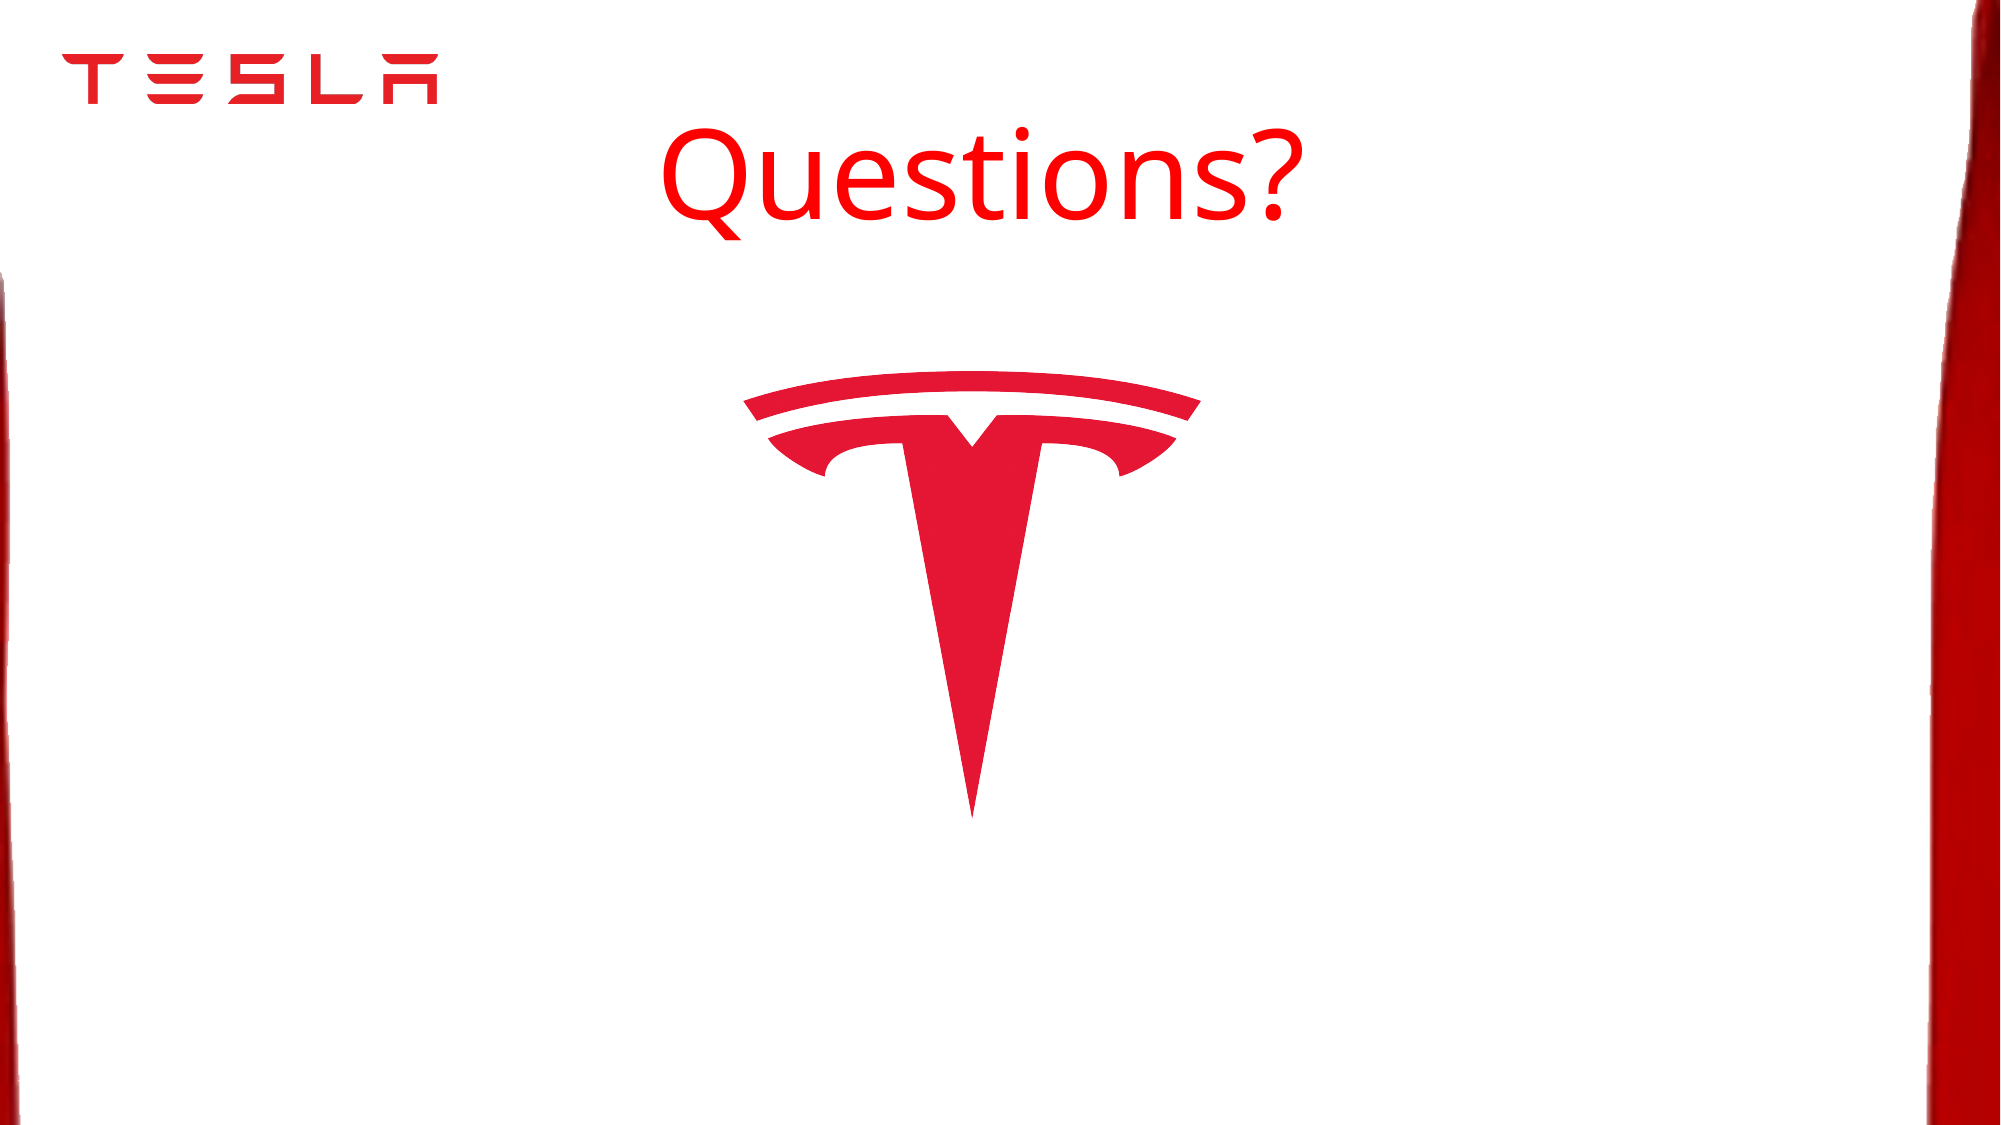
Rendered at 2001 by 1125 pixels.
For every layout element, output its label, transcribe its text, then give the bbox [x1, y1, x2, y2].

picture [0, 0, 2001, 1125]
title Questions? [118, 70, 1844, 288]
